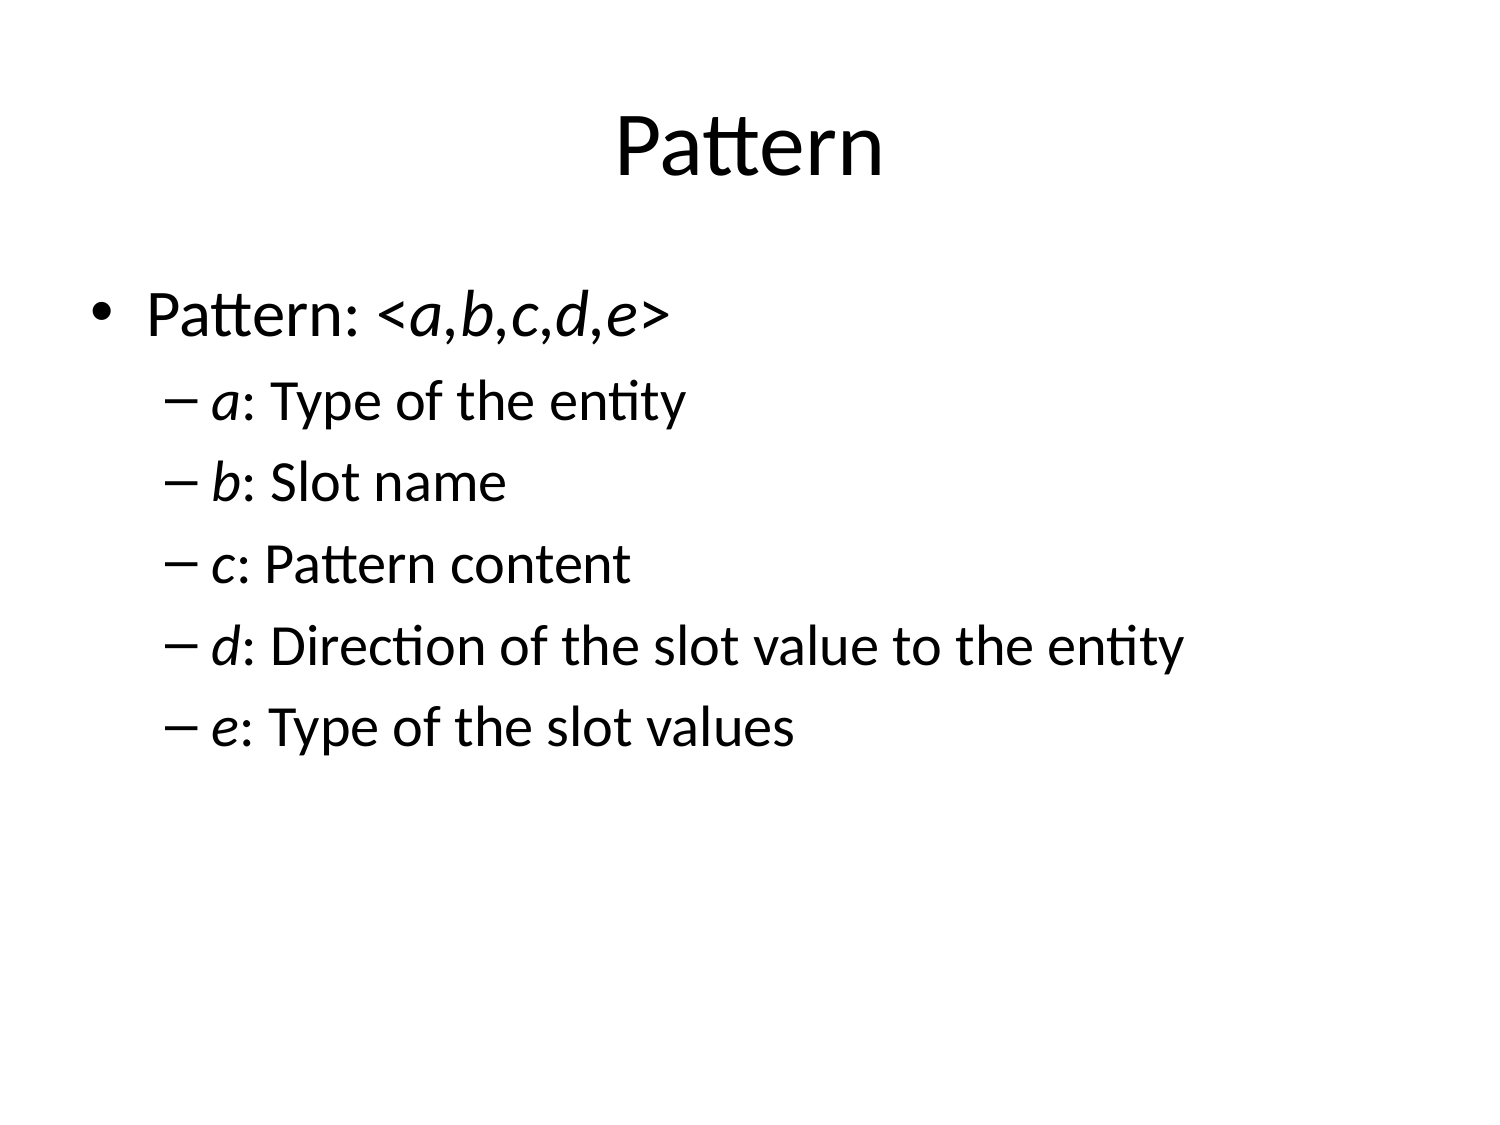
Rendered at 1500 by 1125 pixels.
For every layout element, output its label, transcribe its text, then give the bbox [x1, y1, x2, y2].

list Pattern: <a,b,c,d,e> a: Type of the entity b: Slot name c: Pattern content d: Direction of the slot value to the entity e: Type of the slot values [75, 262, 1425, 1005]
title Pattern [75, 45, 1425, 233]
